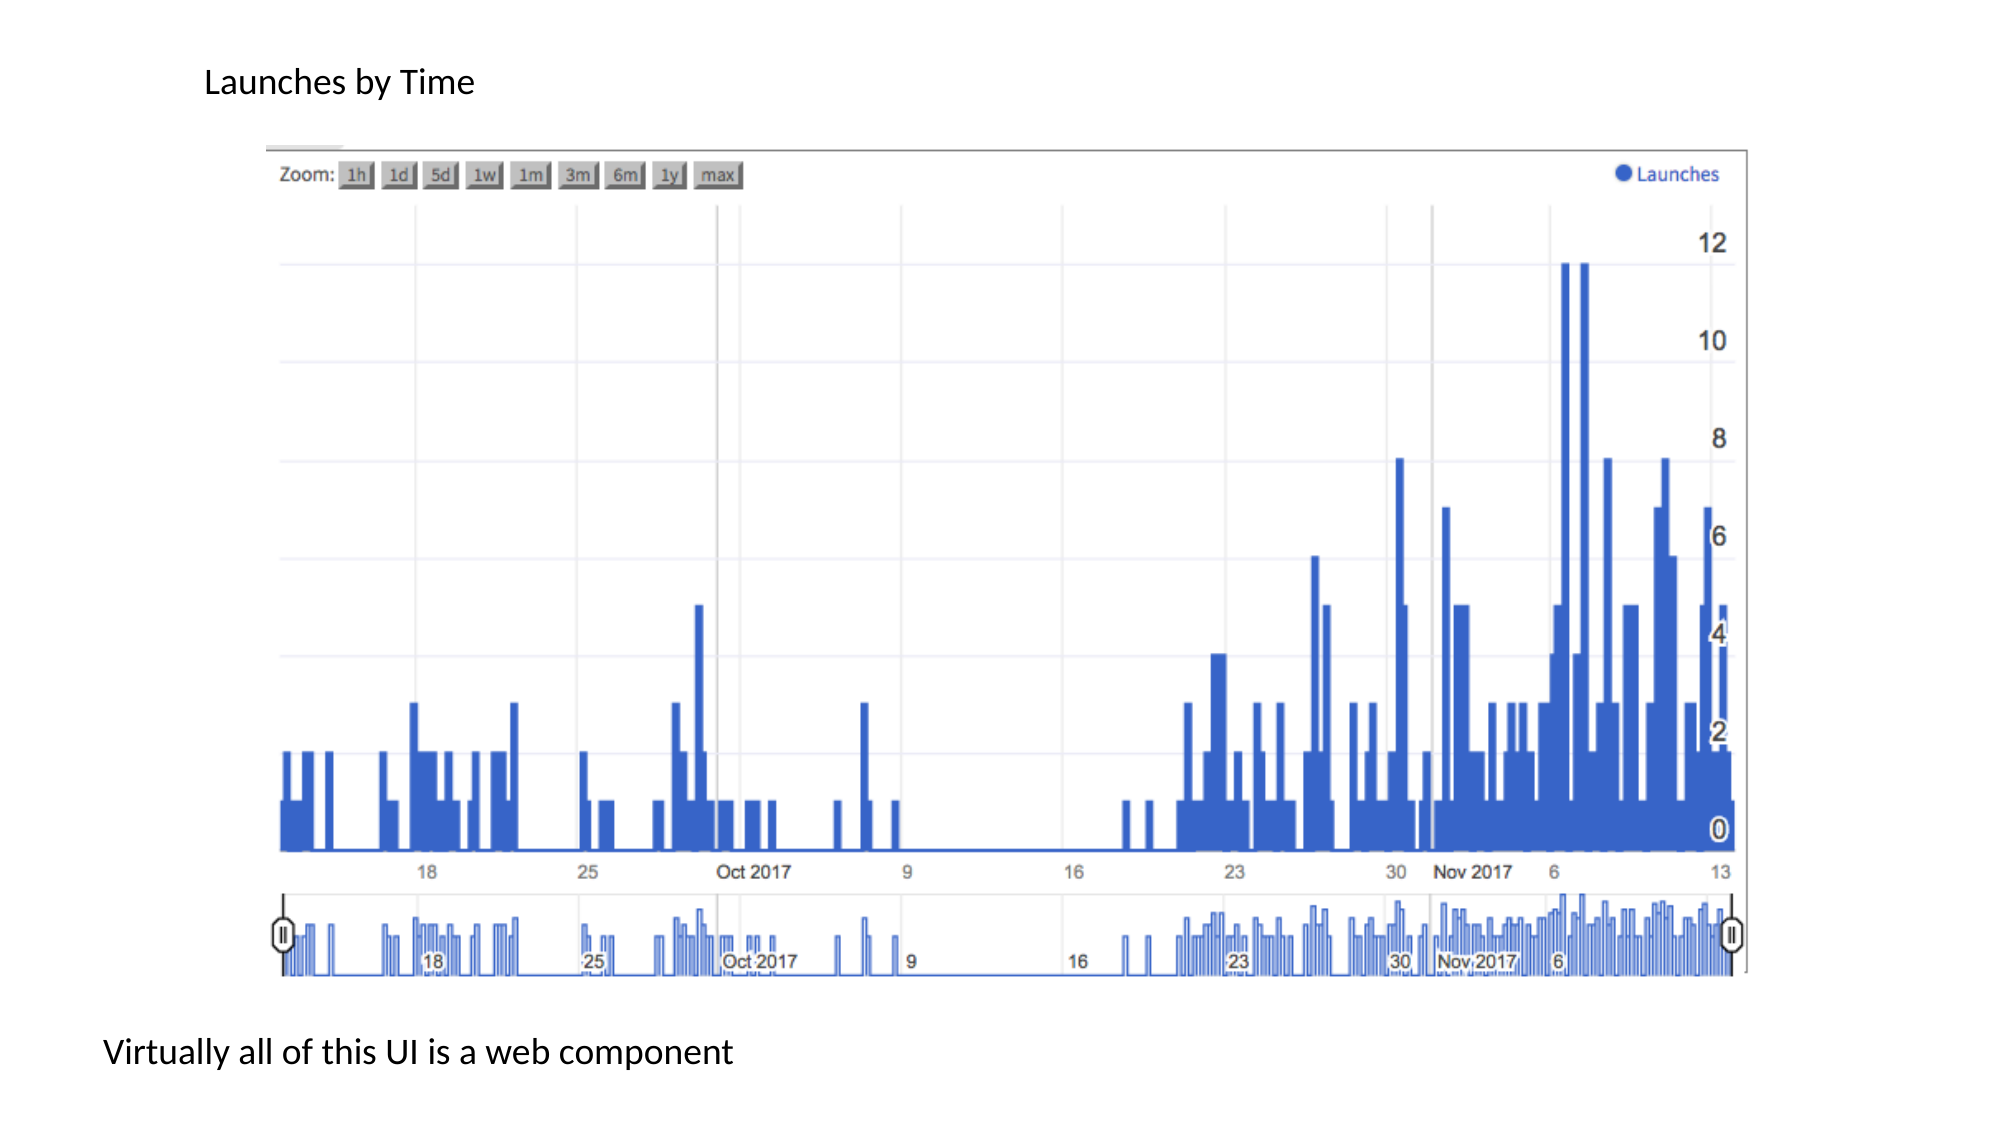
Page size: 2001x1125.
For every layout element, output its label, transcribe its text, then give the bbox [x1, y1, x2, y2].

text_box Virtually all of this UI is a web component [88, 1019, 750, 1080]
picture [266, 145, 1758, 985]
text_box Launches by Time [189, 49, 491, 110]
